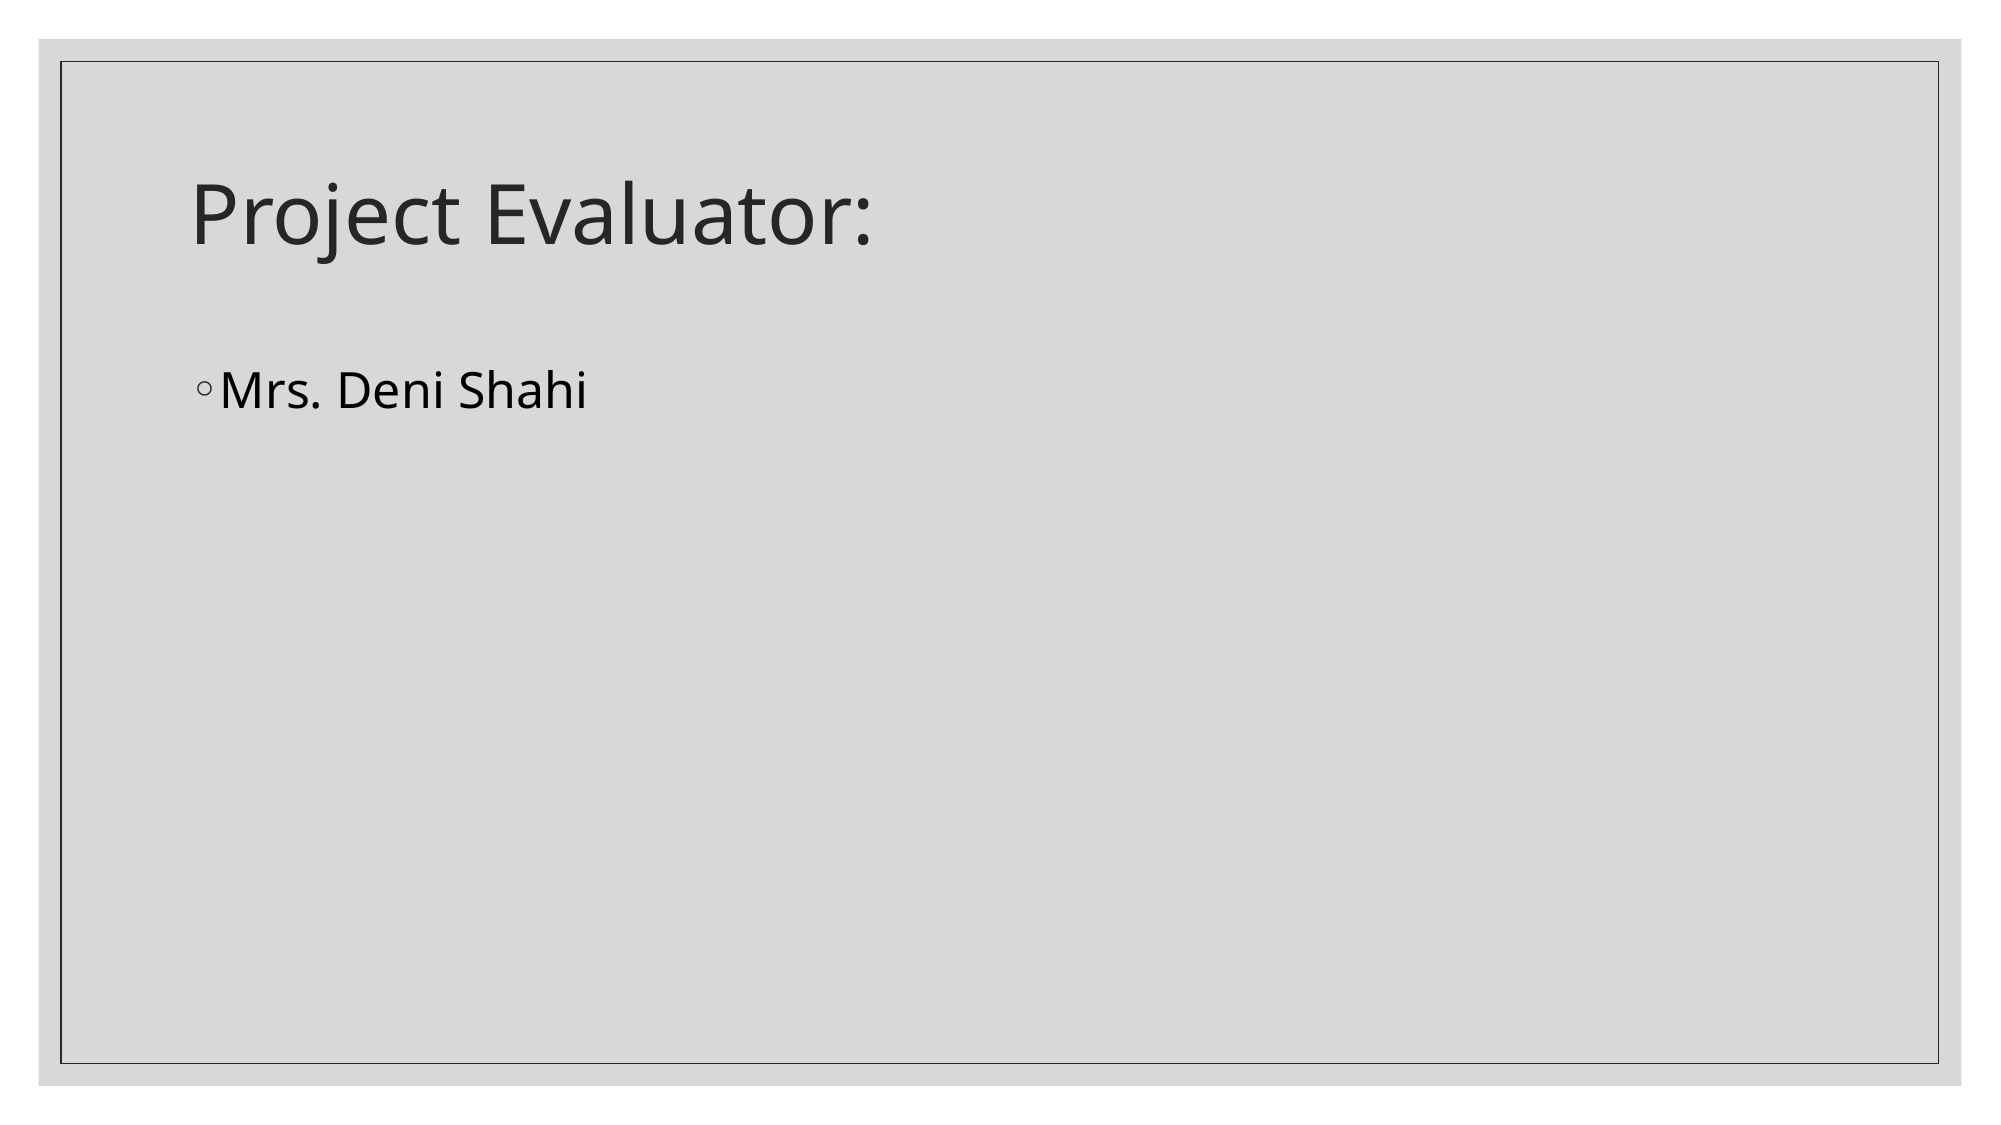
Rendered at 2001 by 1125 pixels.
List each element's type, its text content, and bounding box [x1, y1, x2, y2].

title Project Evaluator: [174, 105, 1825, 331]
list Mrs. Deni Shahi [174, 345, 1825, 977]
